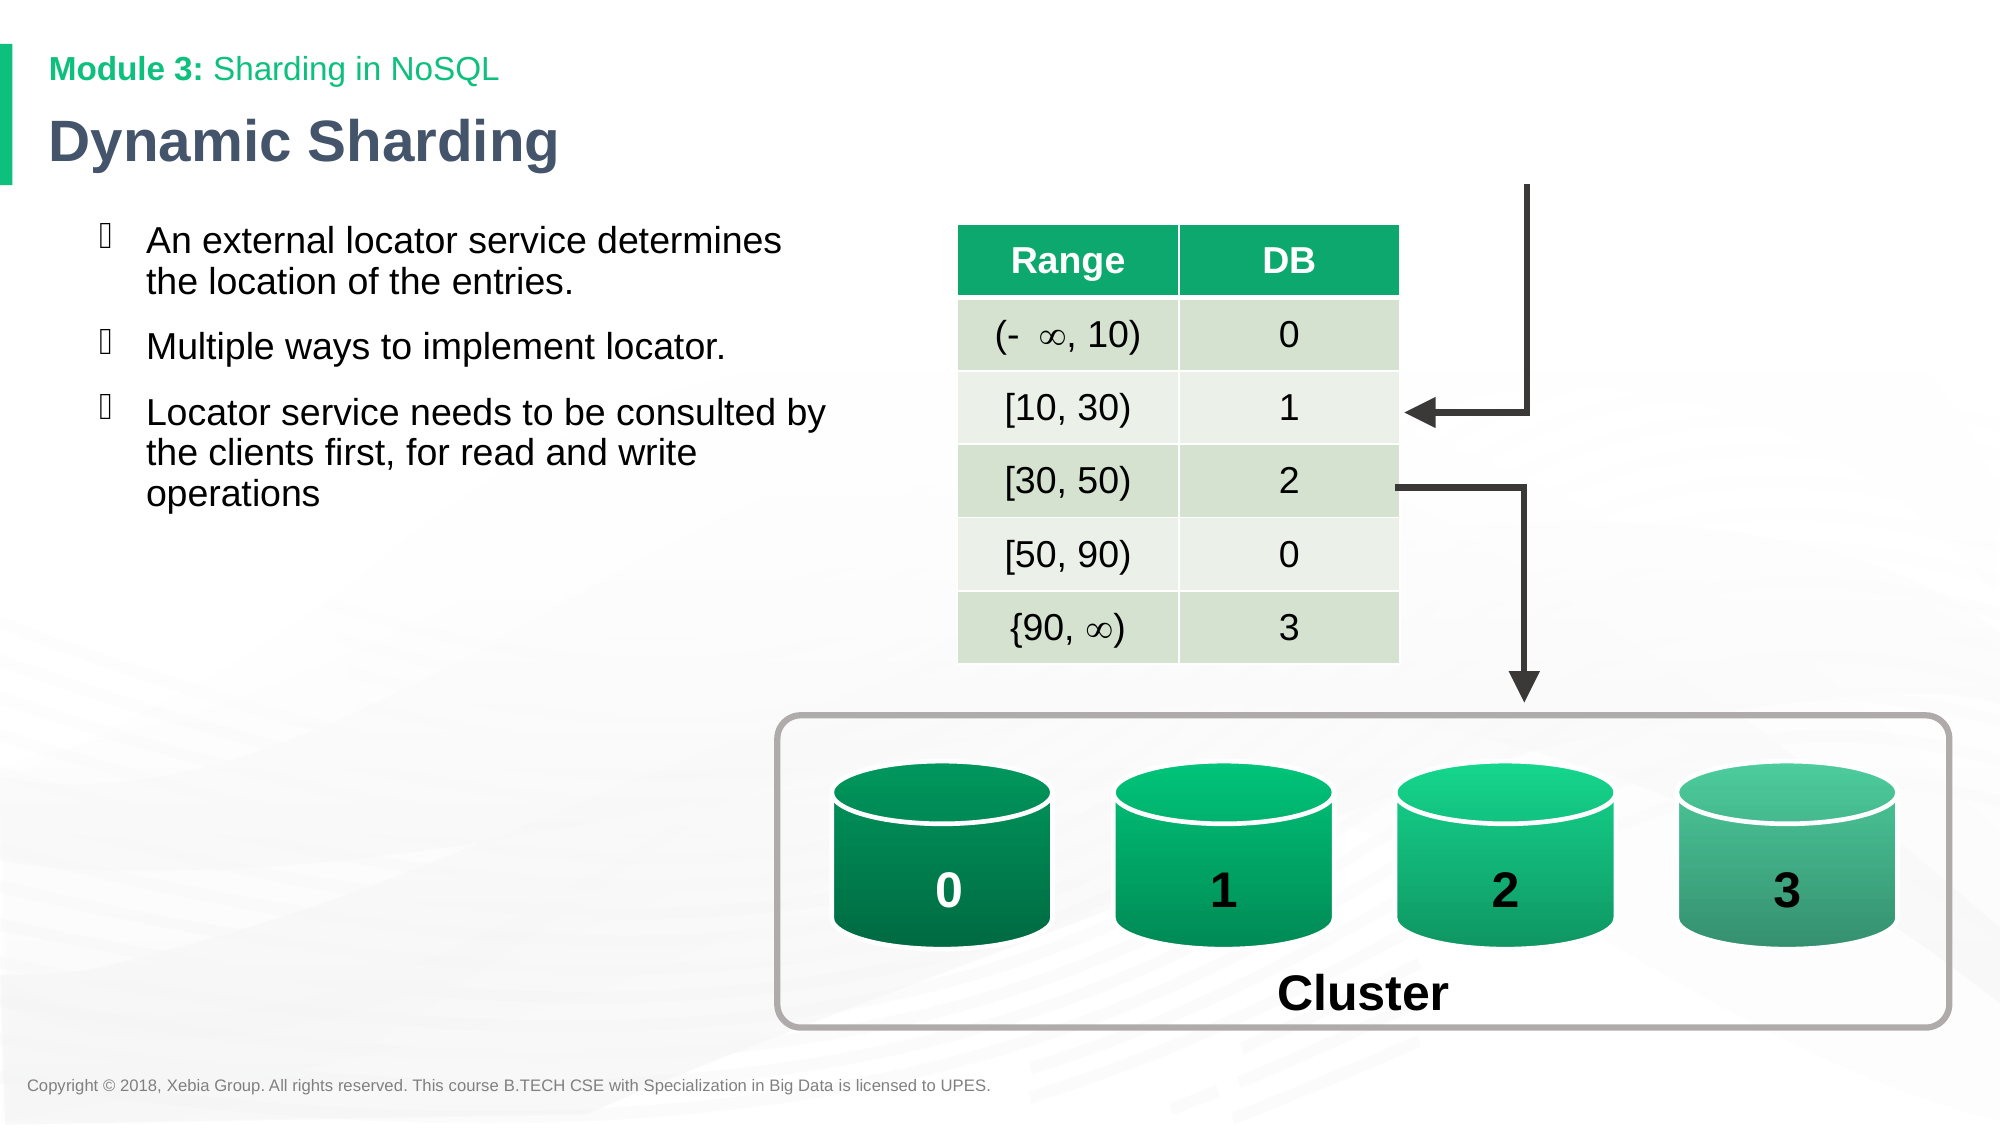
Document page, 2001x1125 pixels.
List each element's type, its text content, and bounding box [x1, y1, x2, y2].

table_cell (-, 10) [958, 300, 1178, 370]
table_cell [30, 50) [958, 445, 1178, 517]
table_header Range [958, 225, 1178, 295]
table_cell 1 [1180, 372, 1399, 443]
table_cell 0 [1180, 518, 1399, 590]
title Dynamic Sharding [34, 103, 1760, 185]
table_header DB [1180, 225, 1399, 295]
text_box [1404, 184, 1528, 423]
table_cell 0 [1180, 300, 1399, 370]
table_cell 2 [1180, 445, 1399, 517]
table_cell [10, 30) [958, 372, 1178, 443]
picture [0, 0, 2000, 1125]
list Module 3: Sharding in NoSQL [34, 44, 1760, 94]
table_cell 3 [1180, 592, 1399, 663]
text_box [1395, 486, 1535, 703]
table_cell {90, ) [958, 592, 1178, 663]
table_cell [50, 90) [958, 518, 1178, 590]
list An external locator service determines the location of the entries. Multiple ways to implement locator. Locator service needs to be consulted by the clients first, for read and write operations [84, 214, 857, 1009]
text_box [777, 715, 1950, 1028]
